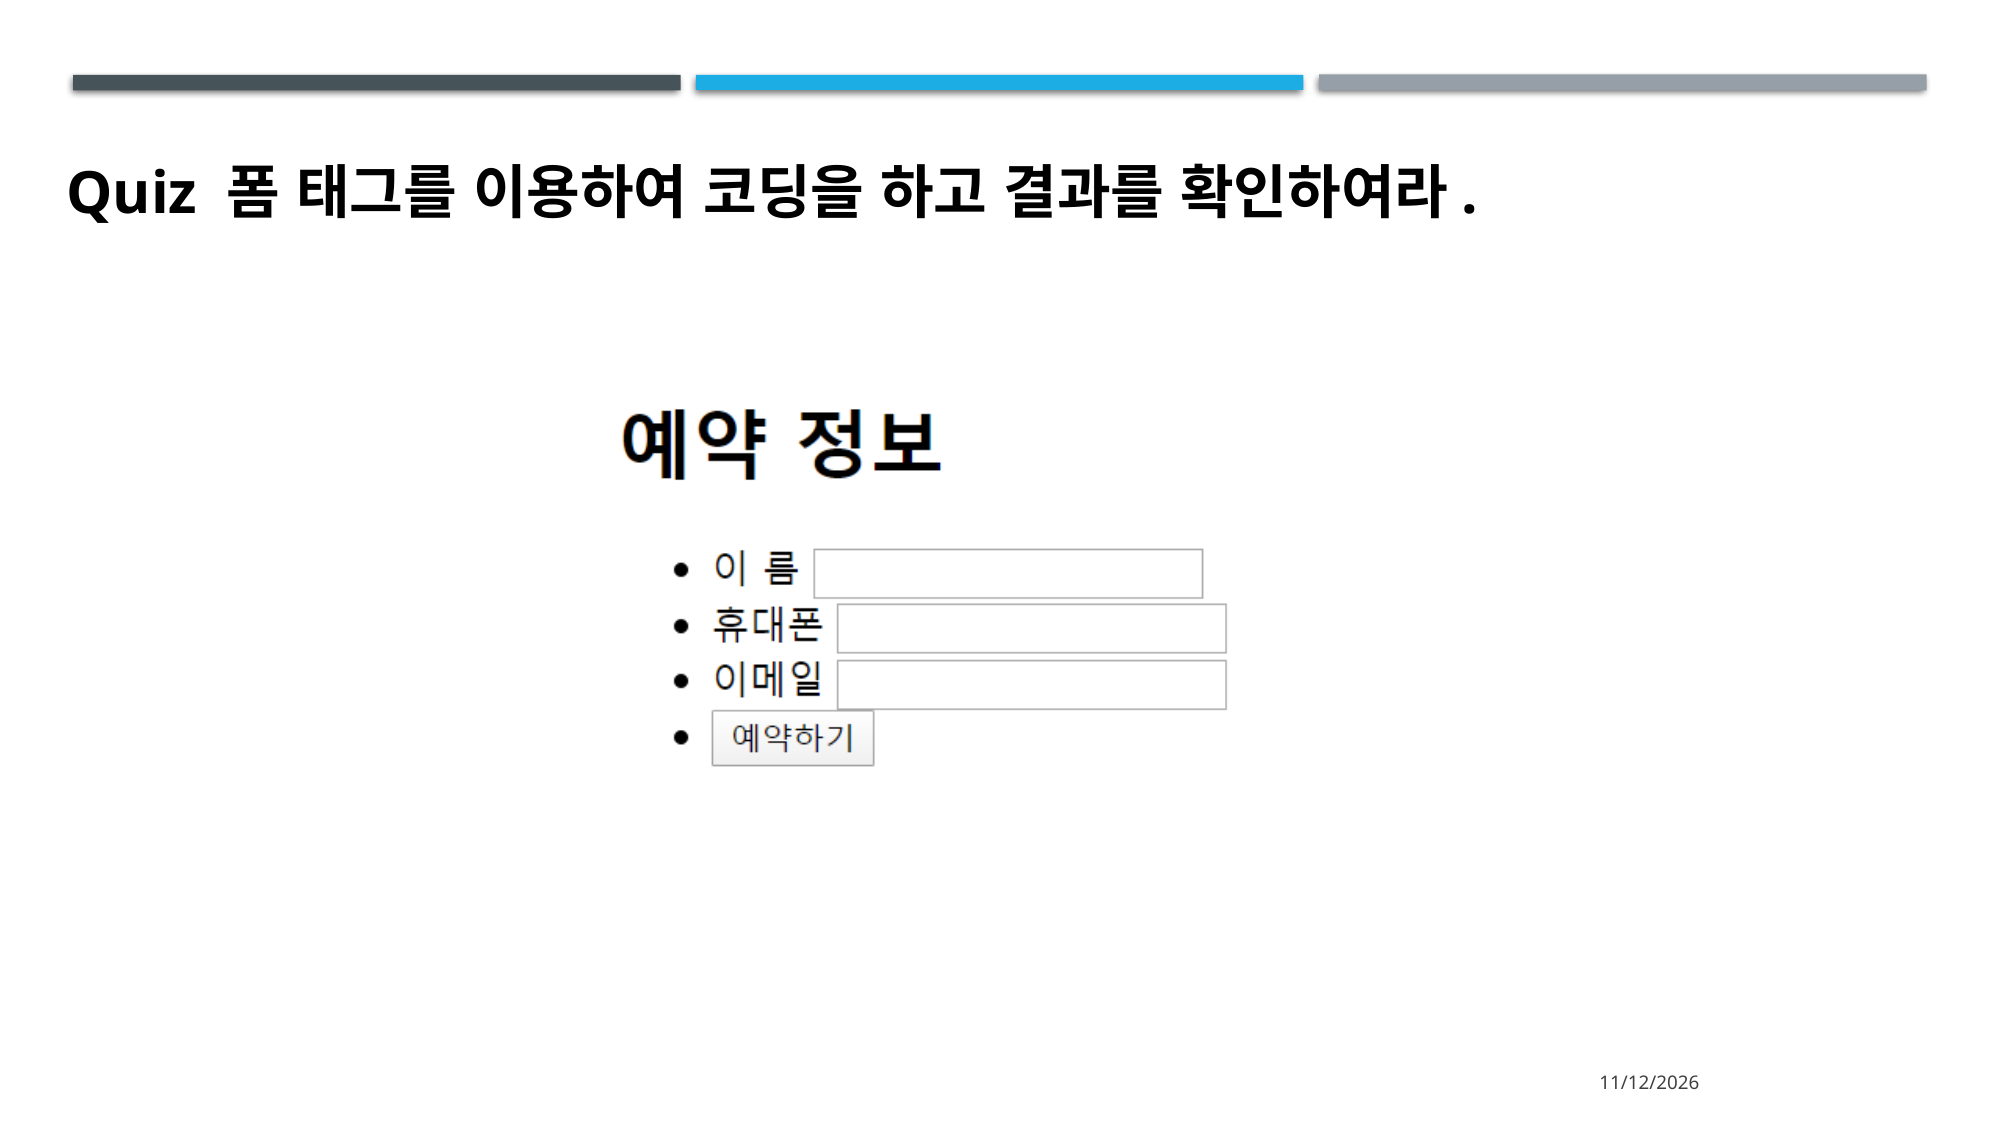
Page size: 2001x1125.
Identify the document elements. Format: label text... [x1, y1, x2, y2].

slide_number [1247, 1053, 1715, 1114]
picture [607, 361, 1307, 859]
text_box Quiz 폼 태그를 이용하여 코딩을 하고 결과를 확인하여라. [51, 148, 1493, 233]
